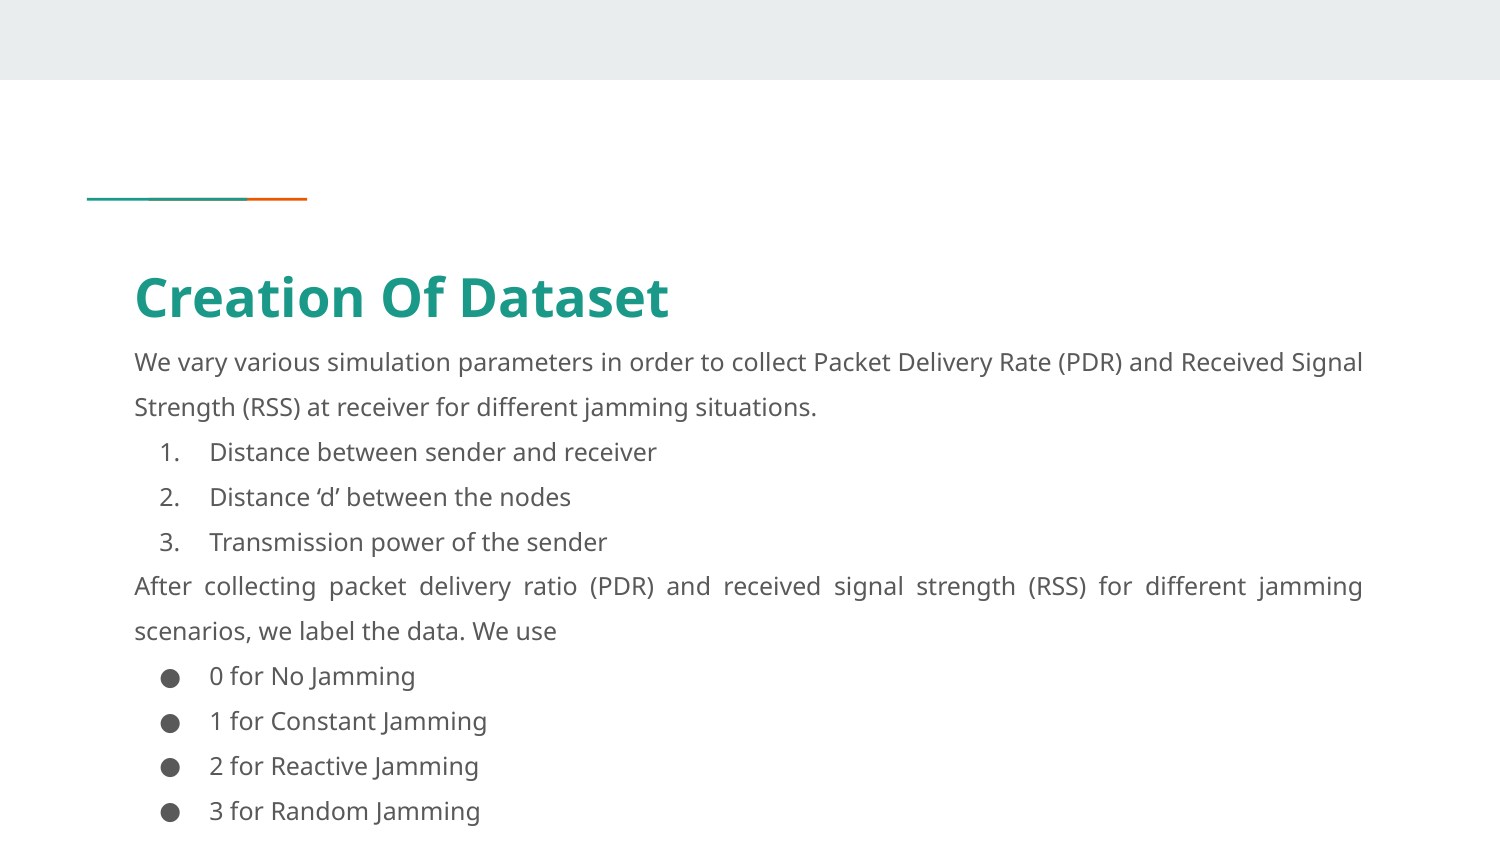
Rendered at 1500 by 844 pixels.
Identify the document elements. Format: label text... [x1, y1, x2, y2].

list We vary various simulation parameters in order to collect Packet Delivery Rate (PDR) and Received Signal Strength (RSS) at receiver for different jamming situations. Distance between sender and receiver Distance ‘d’ between the nodes Transmission power of the sender After collecting packet delivery ratio (PDR) and received signal strength (RSS) for different jamming scenarios, we label the data. We use 0 for No Jamming 1 for Constant Jamming 2 for Reactive Jamming 3 for Random Jamming [119, 316, 1381, 844]
title Creation Of Dataset [119, 216, 1381, 305]
